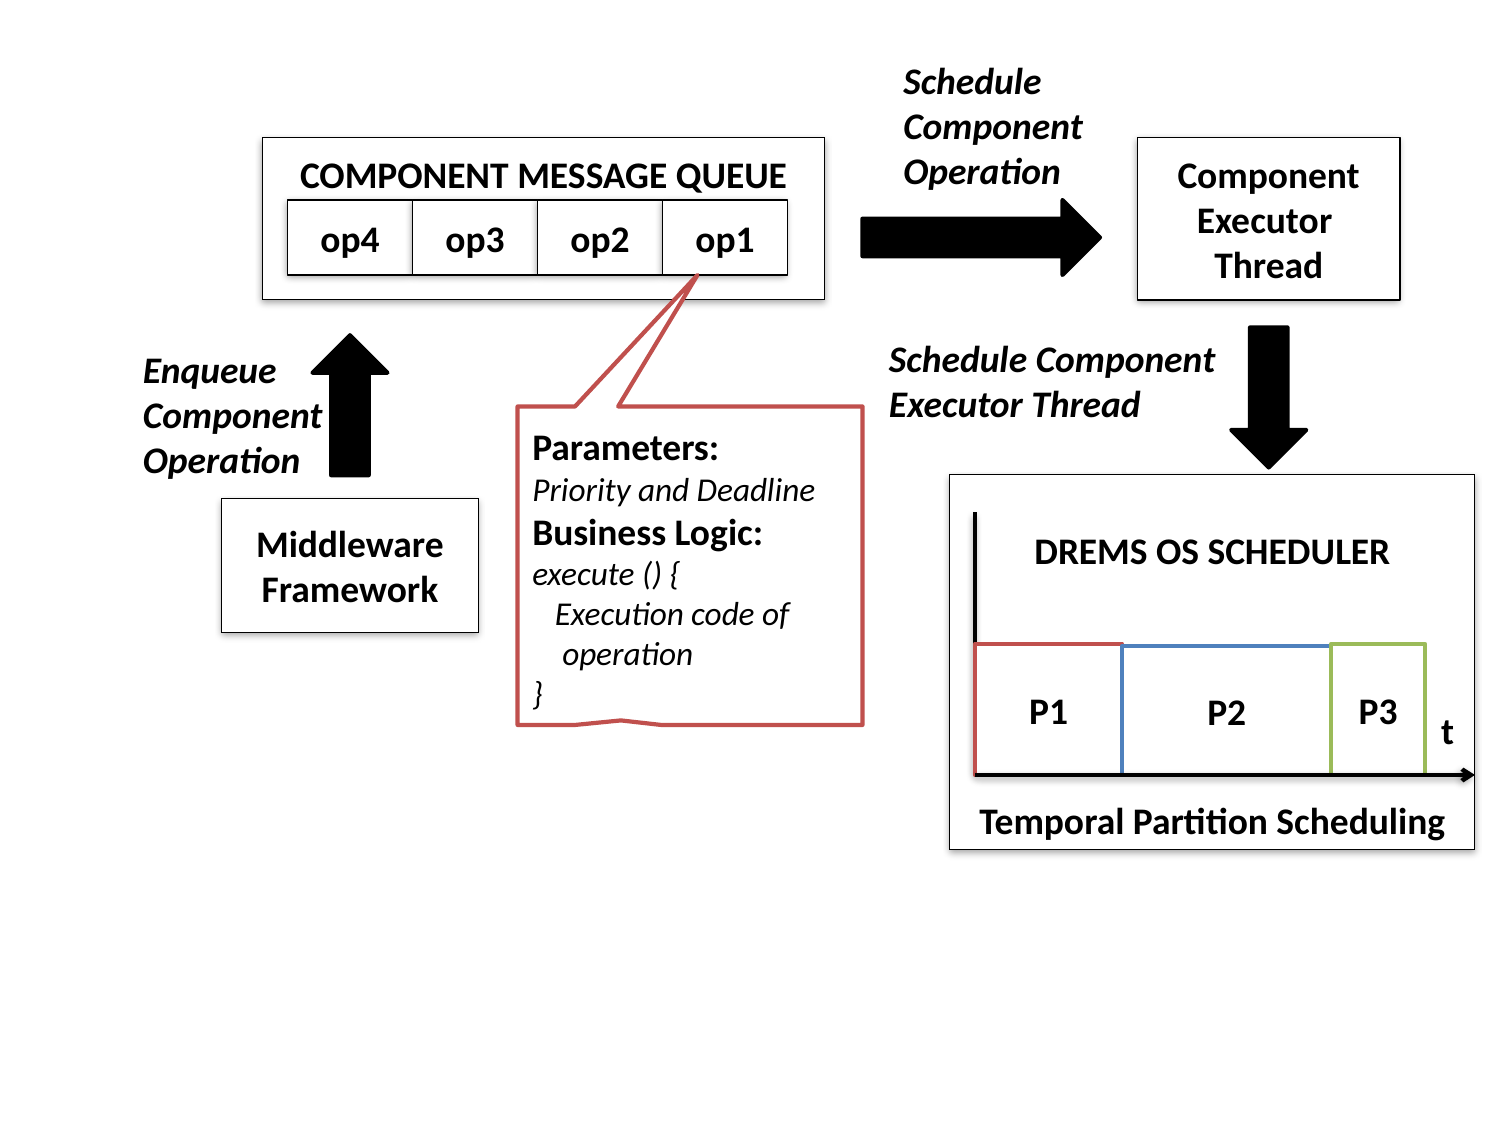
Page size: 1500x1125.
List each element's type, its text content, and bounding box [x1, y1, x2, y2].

text_box op4 [287, 199, 409, 276]
text_box COMPONENT MESSAGE QUEUE [262, 137, 825, 300]
text_box [1230, 325, 1309, 470]
text_box Schedule Component Operation [888, 49, 1127, 200]
text_box [860, 200, 1103, 277]
text_box DREMS OS SCHEDULER ttttttttttttttttt t Temporal Partition Scheduling [949, 474, 1475, 850]
text_box [310, 333, 390, 478]
text_box P3 [1329, 642, 1427, 771]
text_box op2 [537, 199, 659, 276]
text_box Parameters: Priority and Deadline Business Logic: execute () { Execution code of operation } [515, 273, 865, 728]
text_box Component Executor Thread [1137, 137, 1401, 301]
text_box P1 [979, 642, 1124, 771]
text_box P2 [1120, 644, 1329, 771]
text_box Enqueue Component Operation [128, 338, 497, 489]
text_box Middleware Framework [221, 498, 479, 633]
text_box Schedule Component Executor Thread [874, 327, 1243, 432]
text_box op1 [662, 199, 788, 276]
text_box op3 [412, 199, 534, 276]
